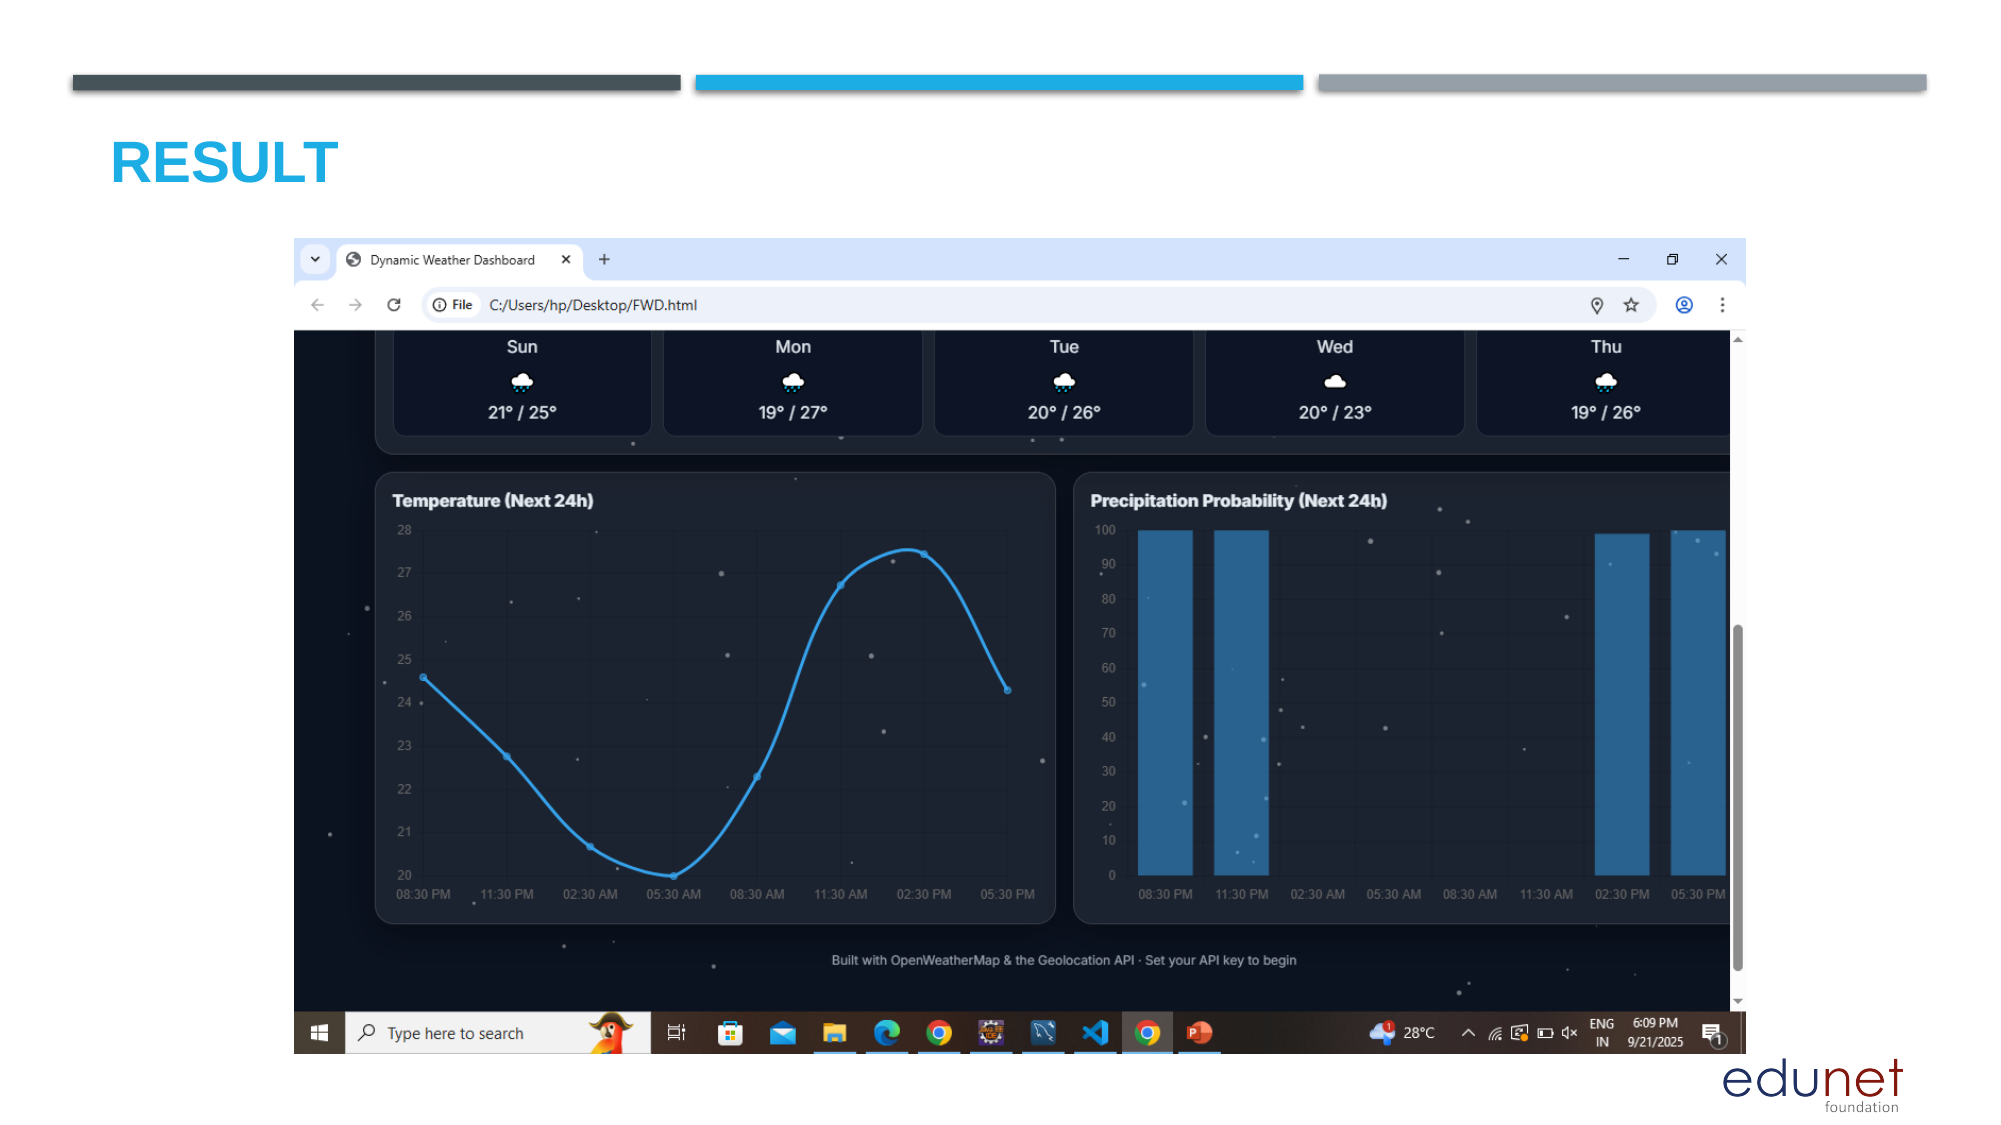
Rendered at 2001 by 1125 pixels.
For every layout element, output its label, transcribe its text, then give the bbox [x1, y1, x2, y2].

picture [294, 237, 1747, 1055]
picture [1719, 1056, 1905, 1116]
title Result [95, 115, 1905, 203]
